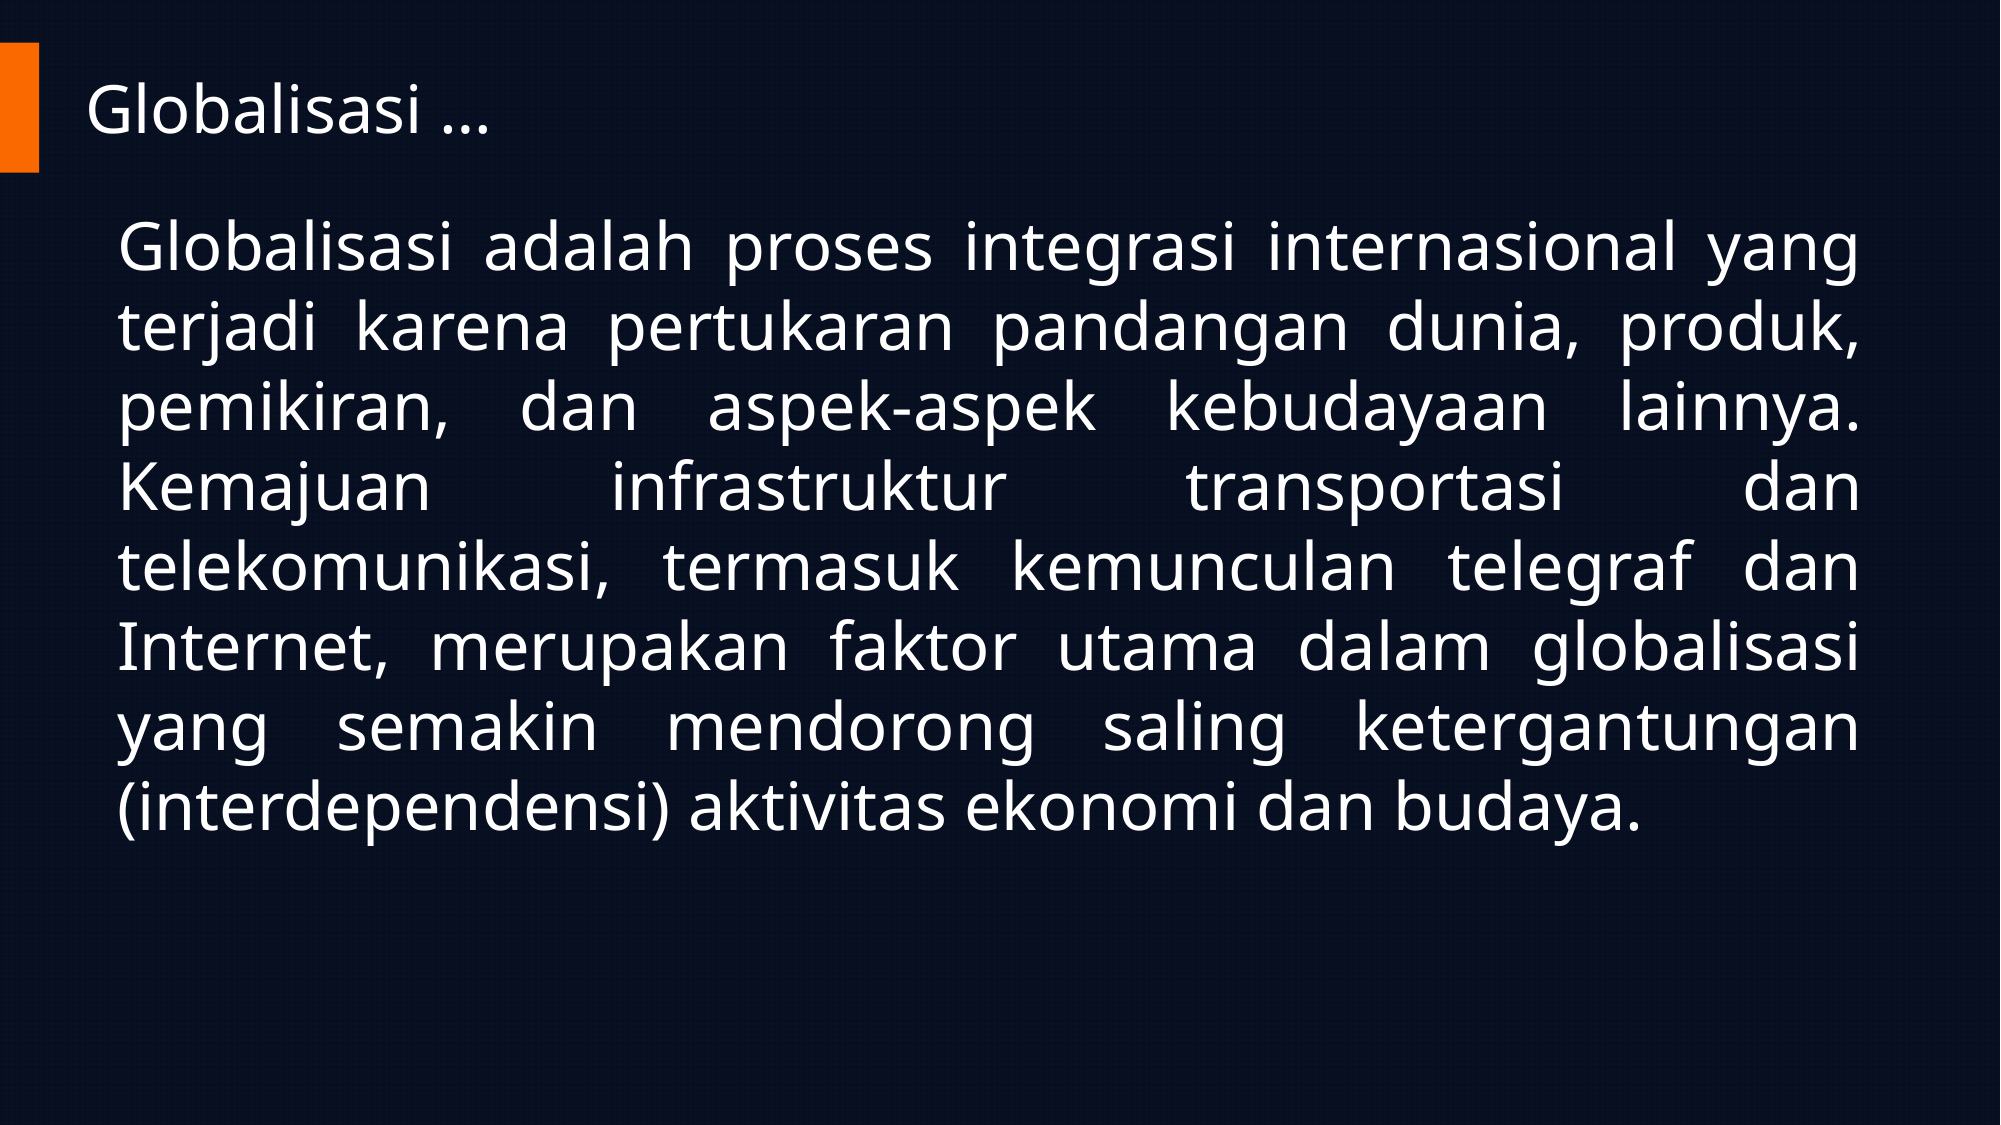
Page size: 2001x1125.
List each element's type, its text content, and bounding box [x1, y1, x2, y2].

title Globalisasi … [70, 42, 1489, 171]
list Globalisasi adalah proses integrasi internasional yang terjadi karena pertukaran pandangan dunia, produk, pemikiran, dan aspek-aspek kebudayaan lainnya. Kemajuan infrastruktur transportasi dan telekomunikasi, termasuk kemunculan telegraf dan Internet, merupakan faktor utama dalam globalisasi yang semakin mendorong saling ketergantungan (interdependensi) aktivitas ekonomi dan budaya. [102, 196, 1879, 939]
